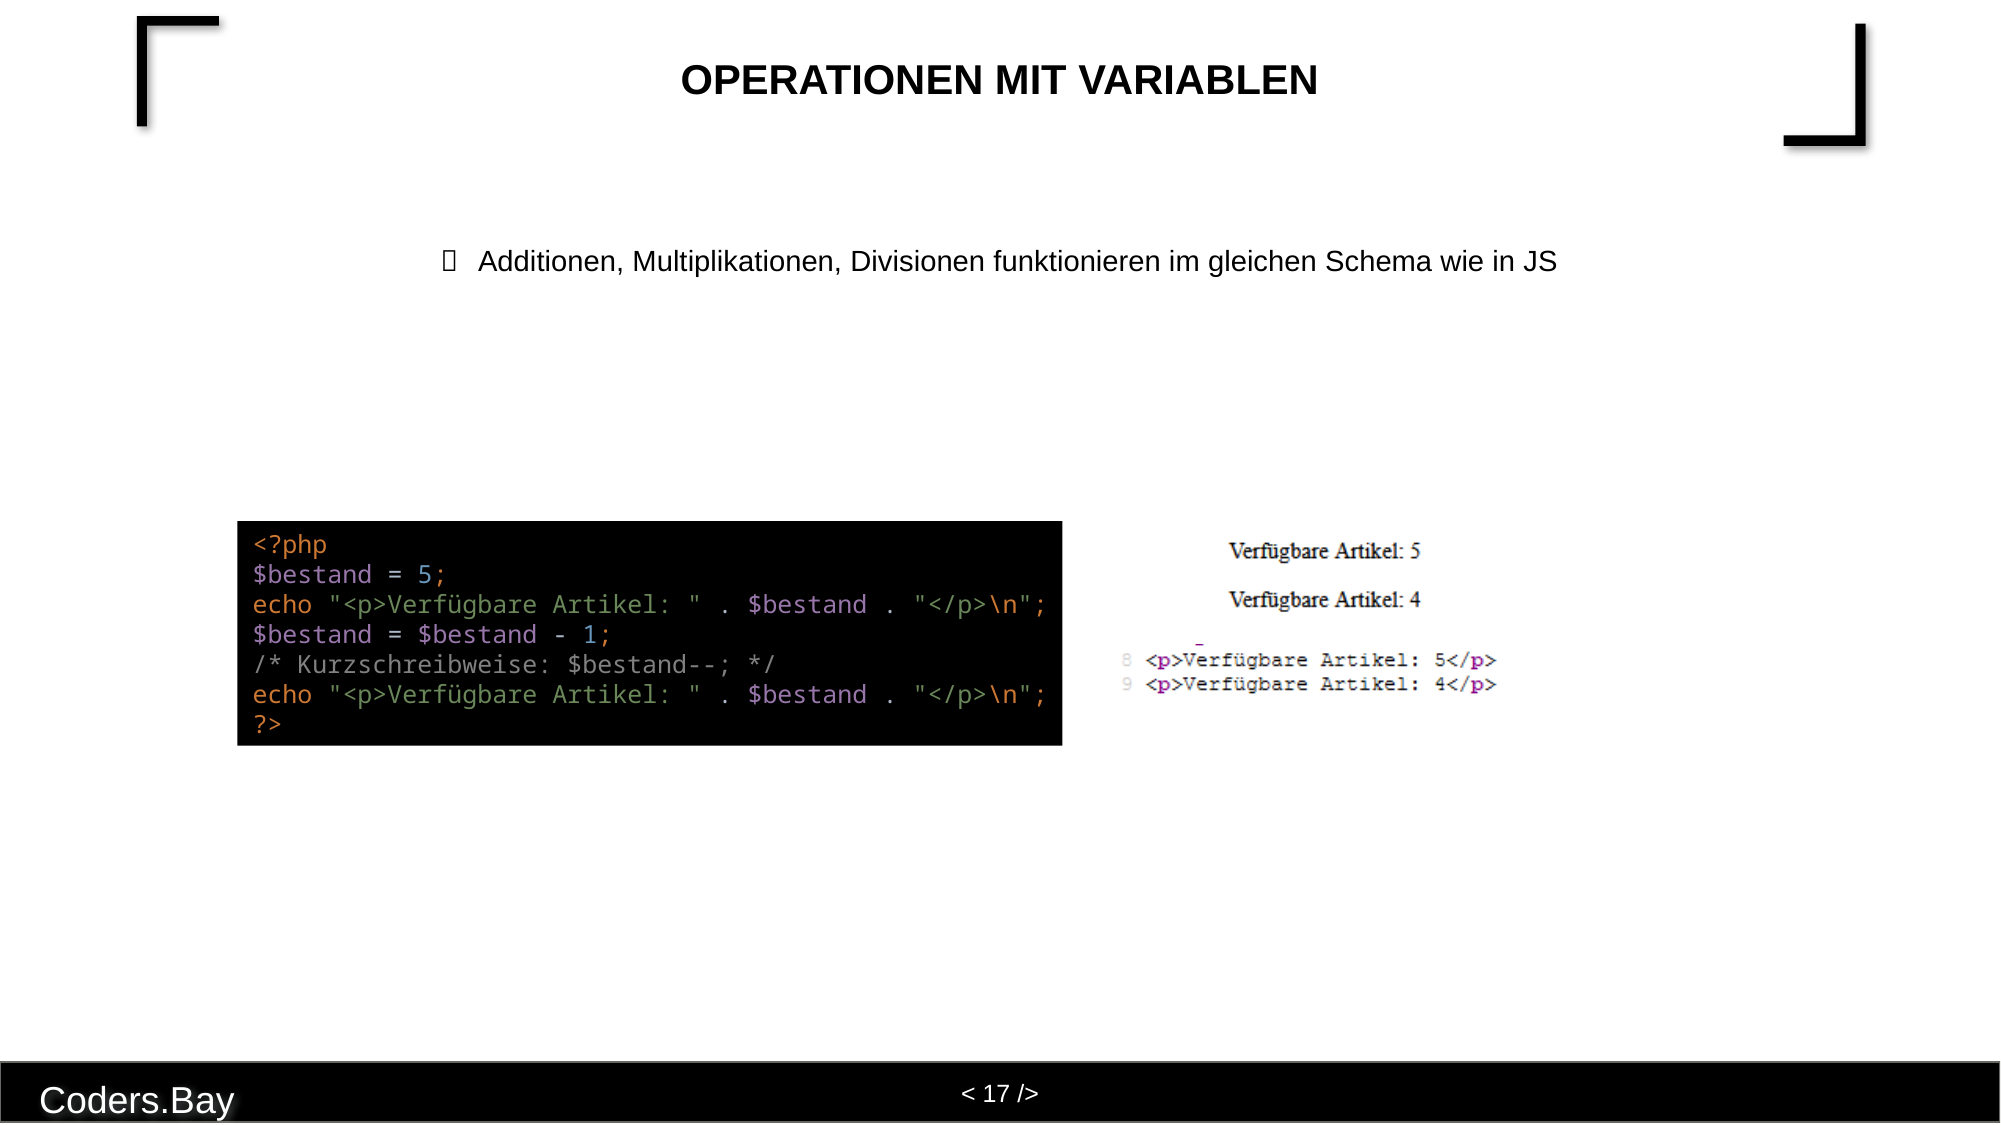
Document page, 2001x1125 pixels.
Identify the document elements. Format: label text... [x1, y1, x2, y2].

title Operationen mit Variablen [155, 36, 1845, 127]
picture [1221, 520, 1466, 634]
text_box <?php $bestand = 5; echo "<p>Verfügbare Artikel: " . $bestand . "</p>\n"; $bestand = $bestand - 1; /* Kurzschreibweise: $bestand--; */ echo "<p>Verfügbare Artikel: " . $bestand . "</p>\n"; ?> [237, 521, 1063, 746]
picture [1104, 644, 1517, 700]
list Additionen, Multiplikationen, Divisionen funktionieren im gleichen Schema wie in JS [155, 238, 1845, 286]
